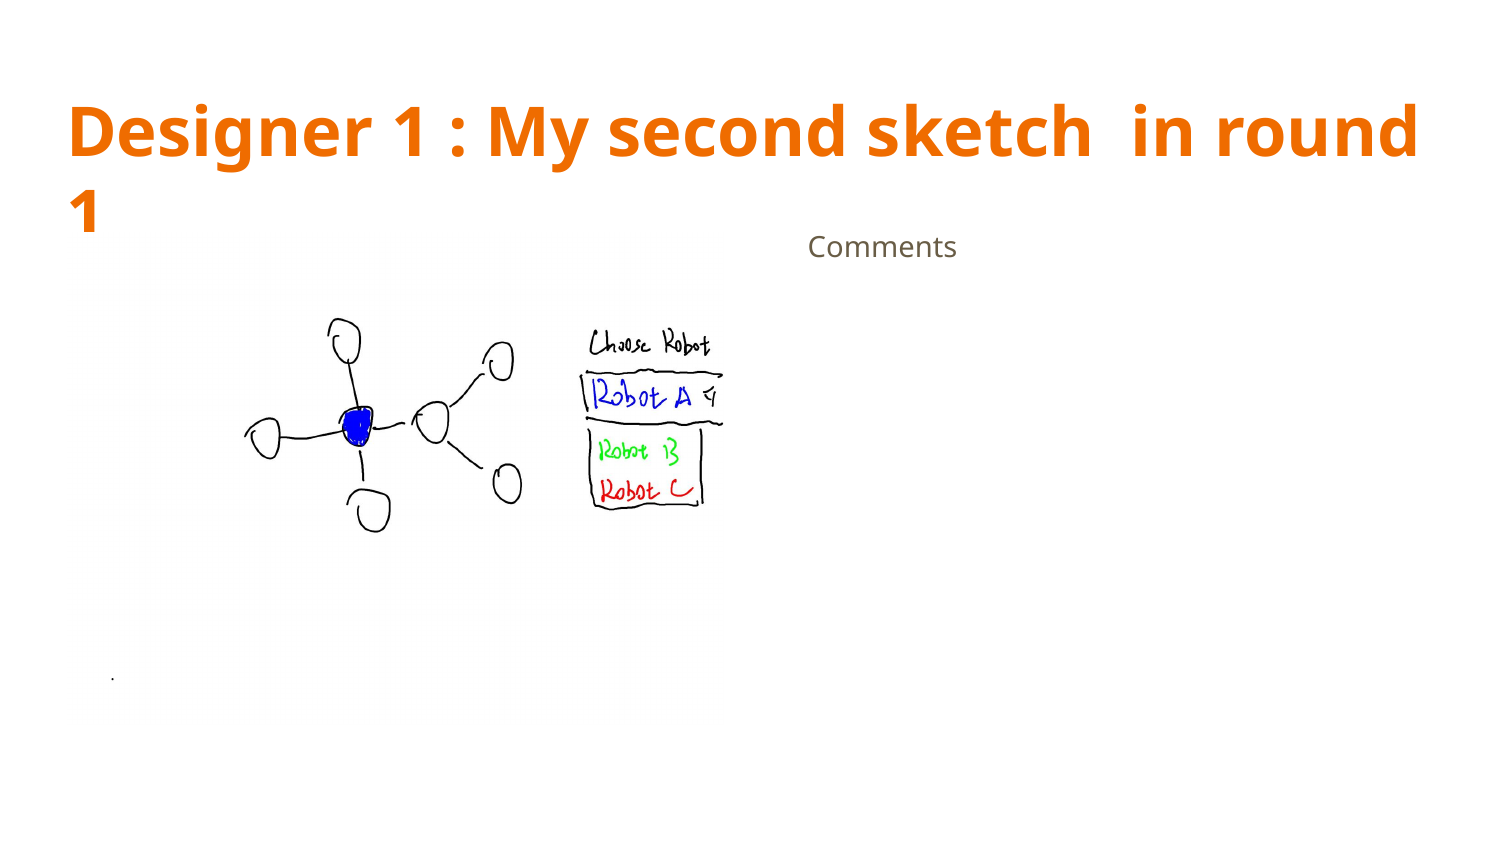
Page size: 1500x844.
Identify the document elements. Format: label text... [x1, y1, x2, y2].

list Comments [792, 207, 1449, 750]
picture [67, 232, 724, 725]
title Designer 1 : My second sketch in round 1 [51, 72, 1449, 189]
